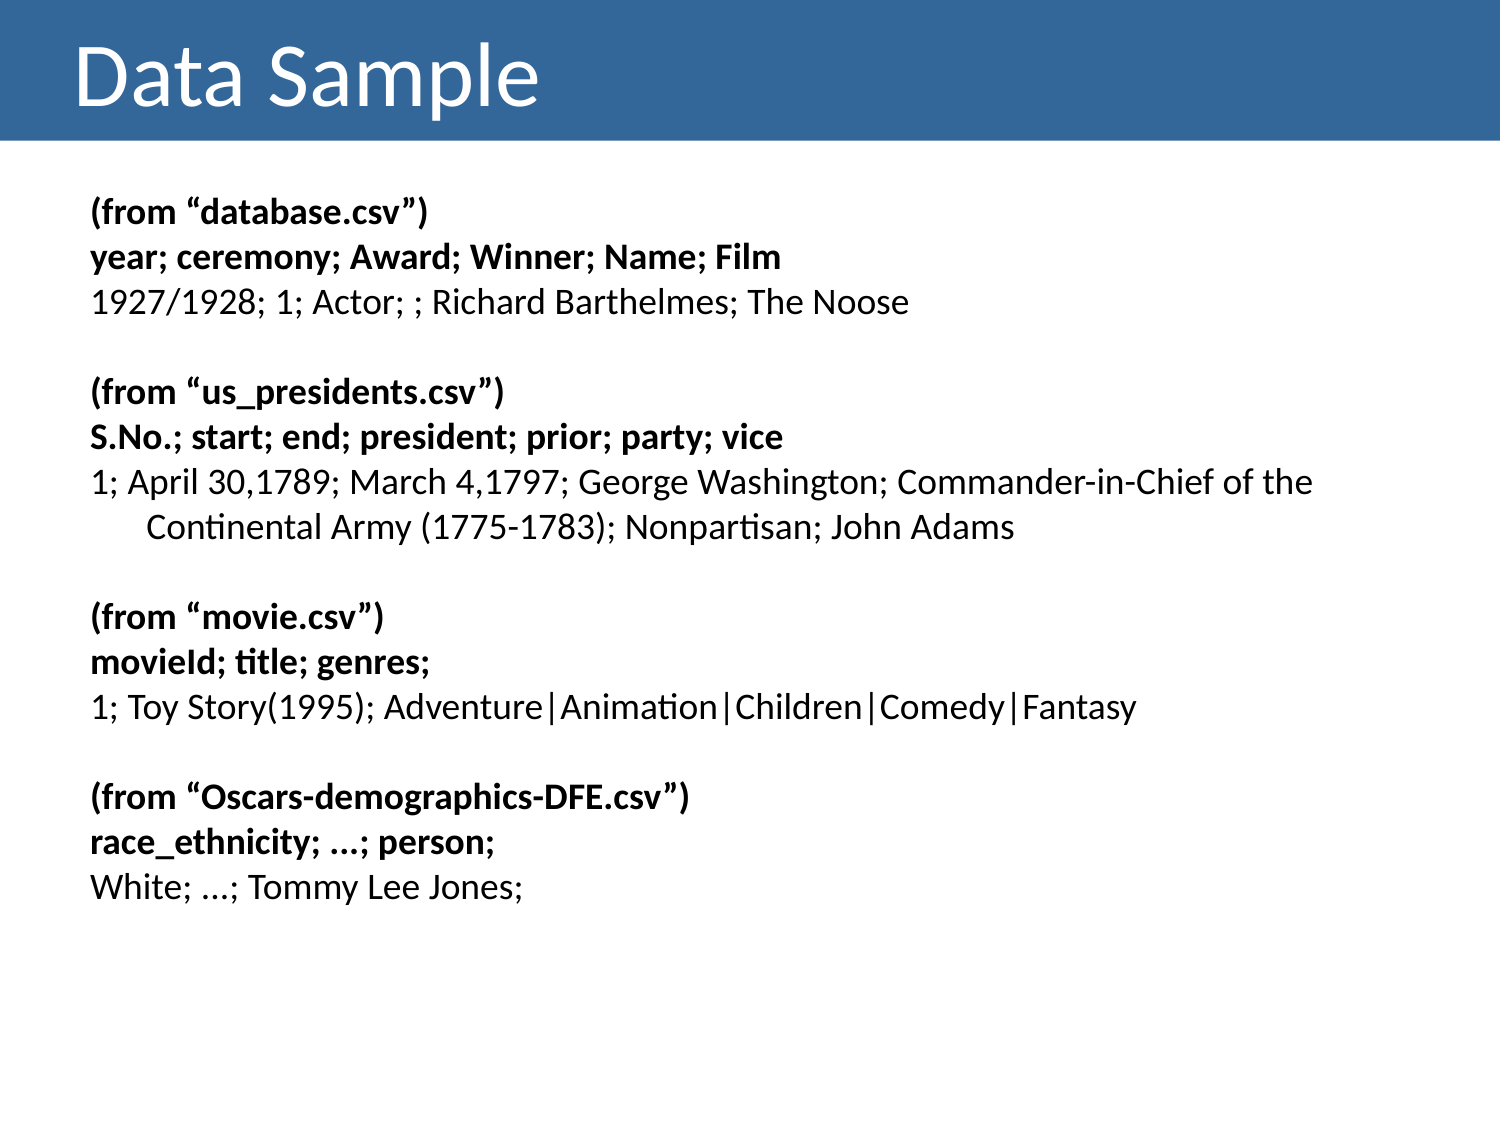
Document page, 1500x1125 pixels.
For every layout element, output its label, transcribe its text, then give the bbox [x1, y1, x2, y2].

list (from “database.csv”) year; ceremony; Award; Winner; Name; Film 1927/1928; 1; Actor; ; Richard Barthelmes; The Noose (from “us_presidents.csv”) S.No.; start; end; president; prior; party; vice 1; April 30,1789; March 4,1797; George Washington; Commander-in-Chief of the Continental Army (1775-1783); Nonpartisan; John Adams (from “movie.csv”) movieId; title; genres; 1; Toy Story(1995); Adventure|Animation|Children|Comedy|Fantasy (from “Oscars-demographics-DFE.csv”) race_ethnicity; ...; person; White; ...; Tommy Lee Jones; [75, 179, 1425, 1035]
title Data Sample [0, 0, 1500, 141]
